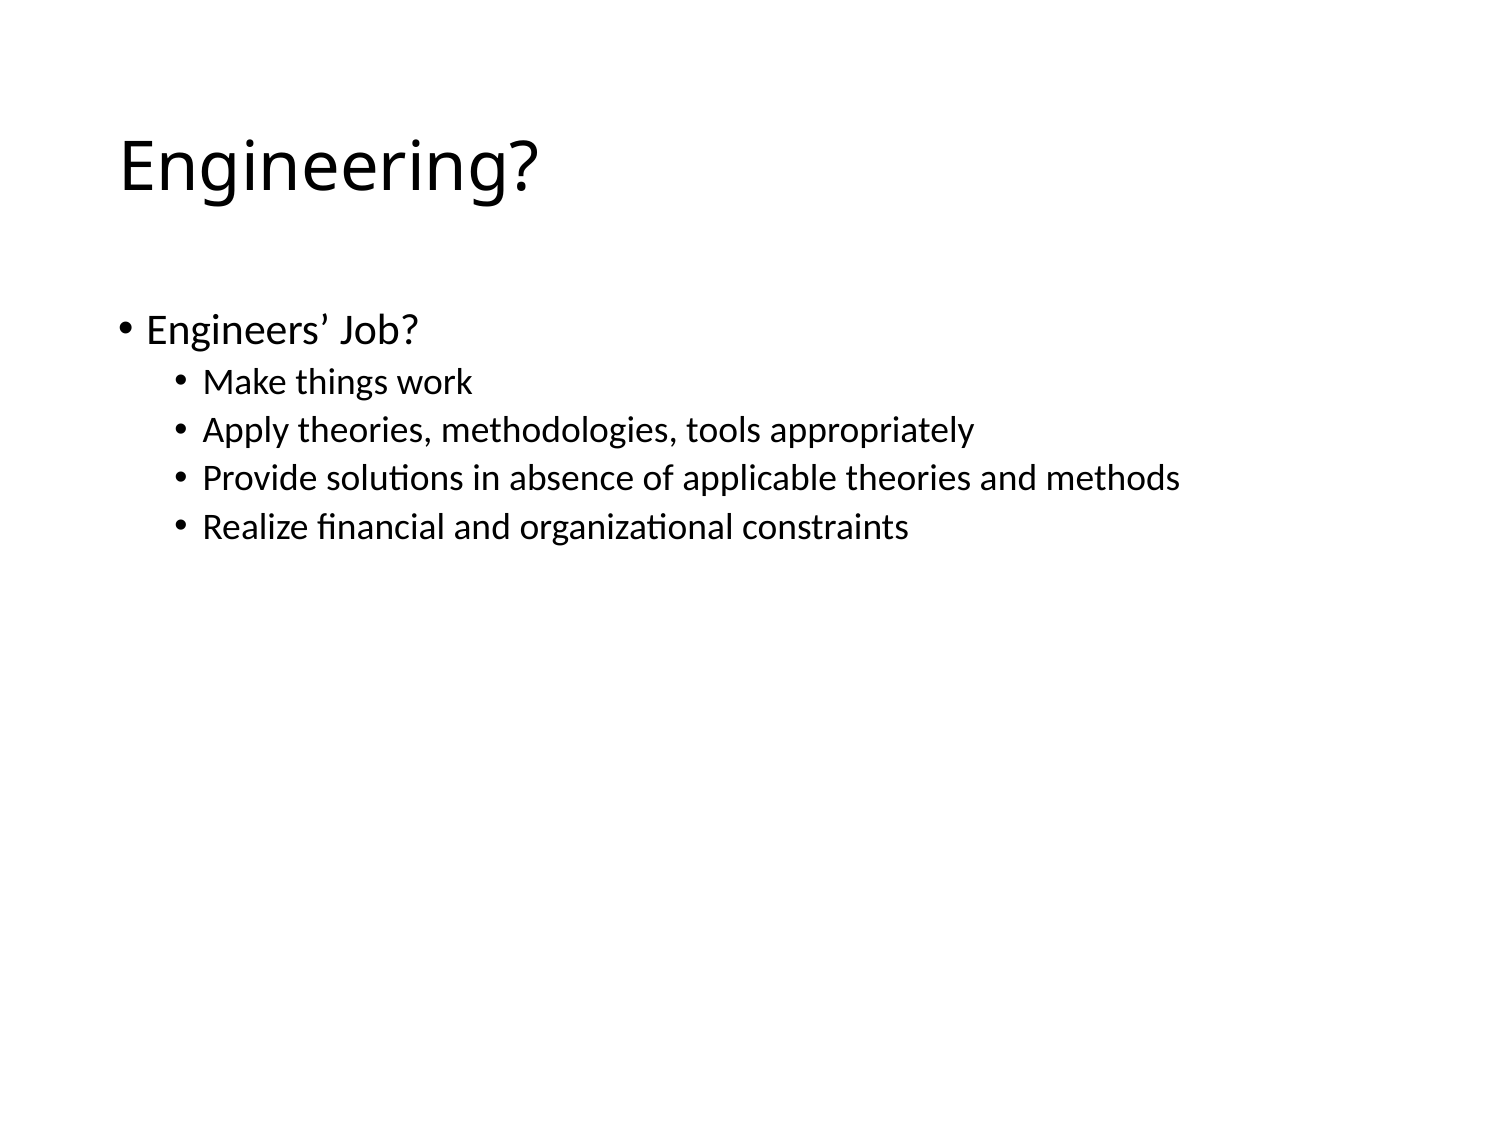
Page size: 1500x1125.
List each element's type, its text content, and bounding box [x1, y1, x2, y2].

title Engineering? [103, 59, 1397, 278]
list Engineers’ Job? Make things work Apply theories, methodologies, tools appropriately Provide solutions in absence of applicable theories and methods Realize financial and organizational constraints [103, 299, 1397, 1014]
